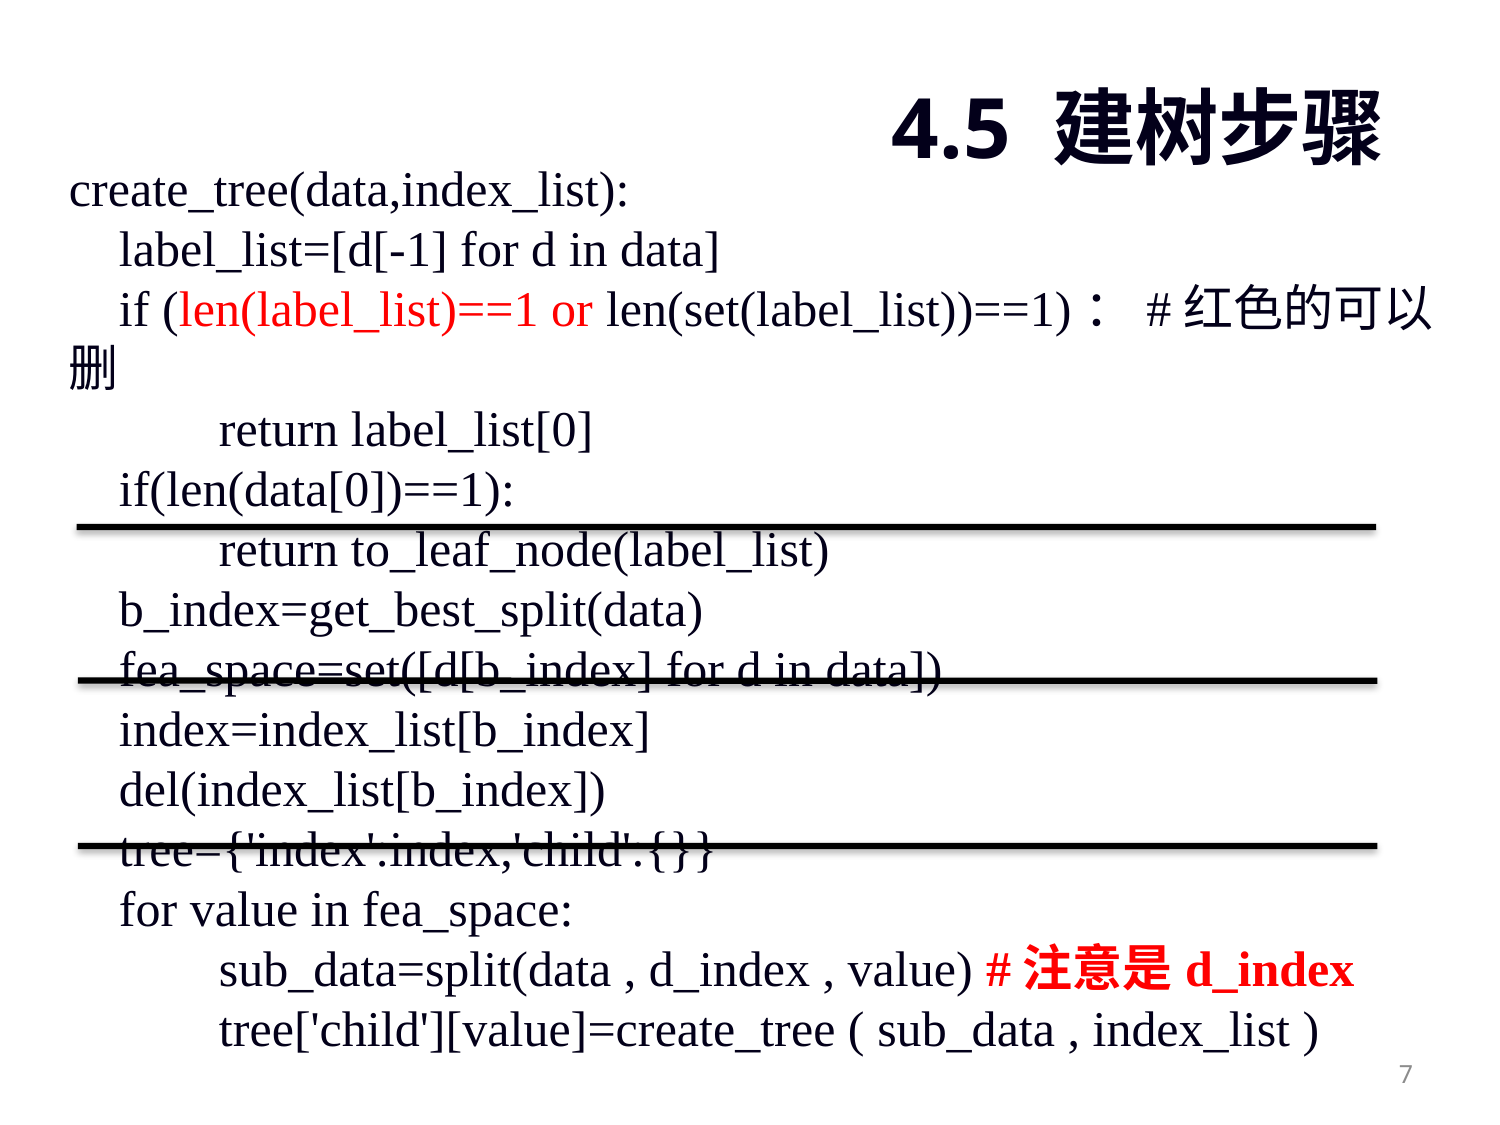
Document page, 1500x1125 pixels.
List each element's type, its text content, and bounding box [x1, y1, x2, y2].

text_box [76, 523, 1377, 531]
text_box 4.5 建树步骤 [49, 54, 1400, 197]
text_box create_tree(data,index_list): label_list=[d[-1] for d in data] if (len(label_list)==1 or len(set(label_list))==1)：#红色的可以删 return label_list[0] if(len(data[0])==1): return to_leaf_node(label_list) b_index=get_best_split(data) fea_space=set([d[b_index] for d in data]) index=index_list[b_index] del(index_list[b_index]) tree={'index':index,'child':{}} for value in fea_space: sub_data=split(data , d_index , value) #注意是d_index tree['child'][value]=create_tree ( sub_data , index_list ) [54, 148, 1459, 1125]
text_box [77, 677, 1378, 684]
text_box [77, 842, 1378, 850]
